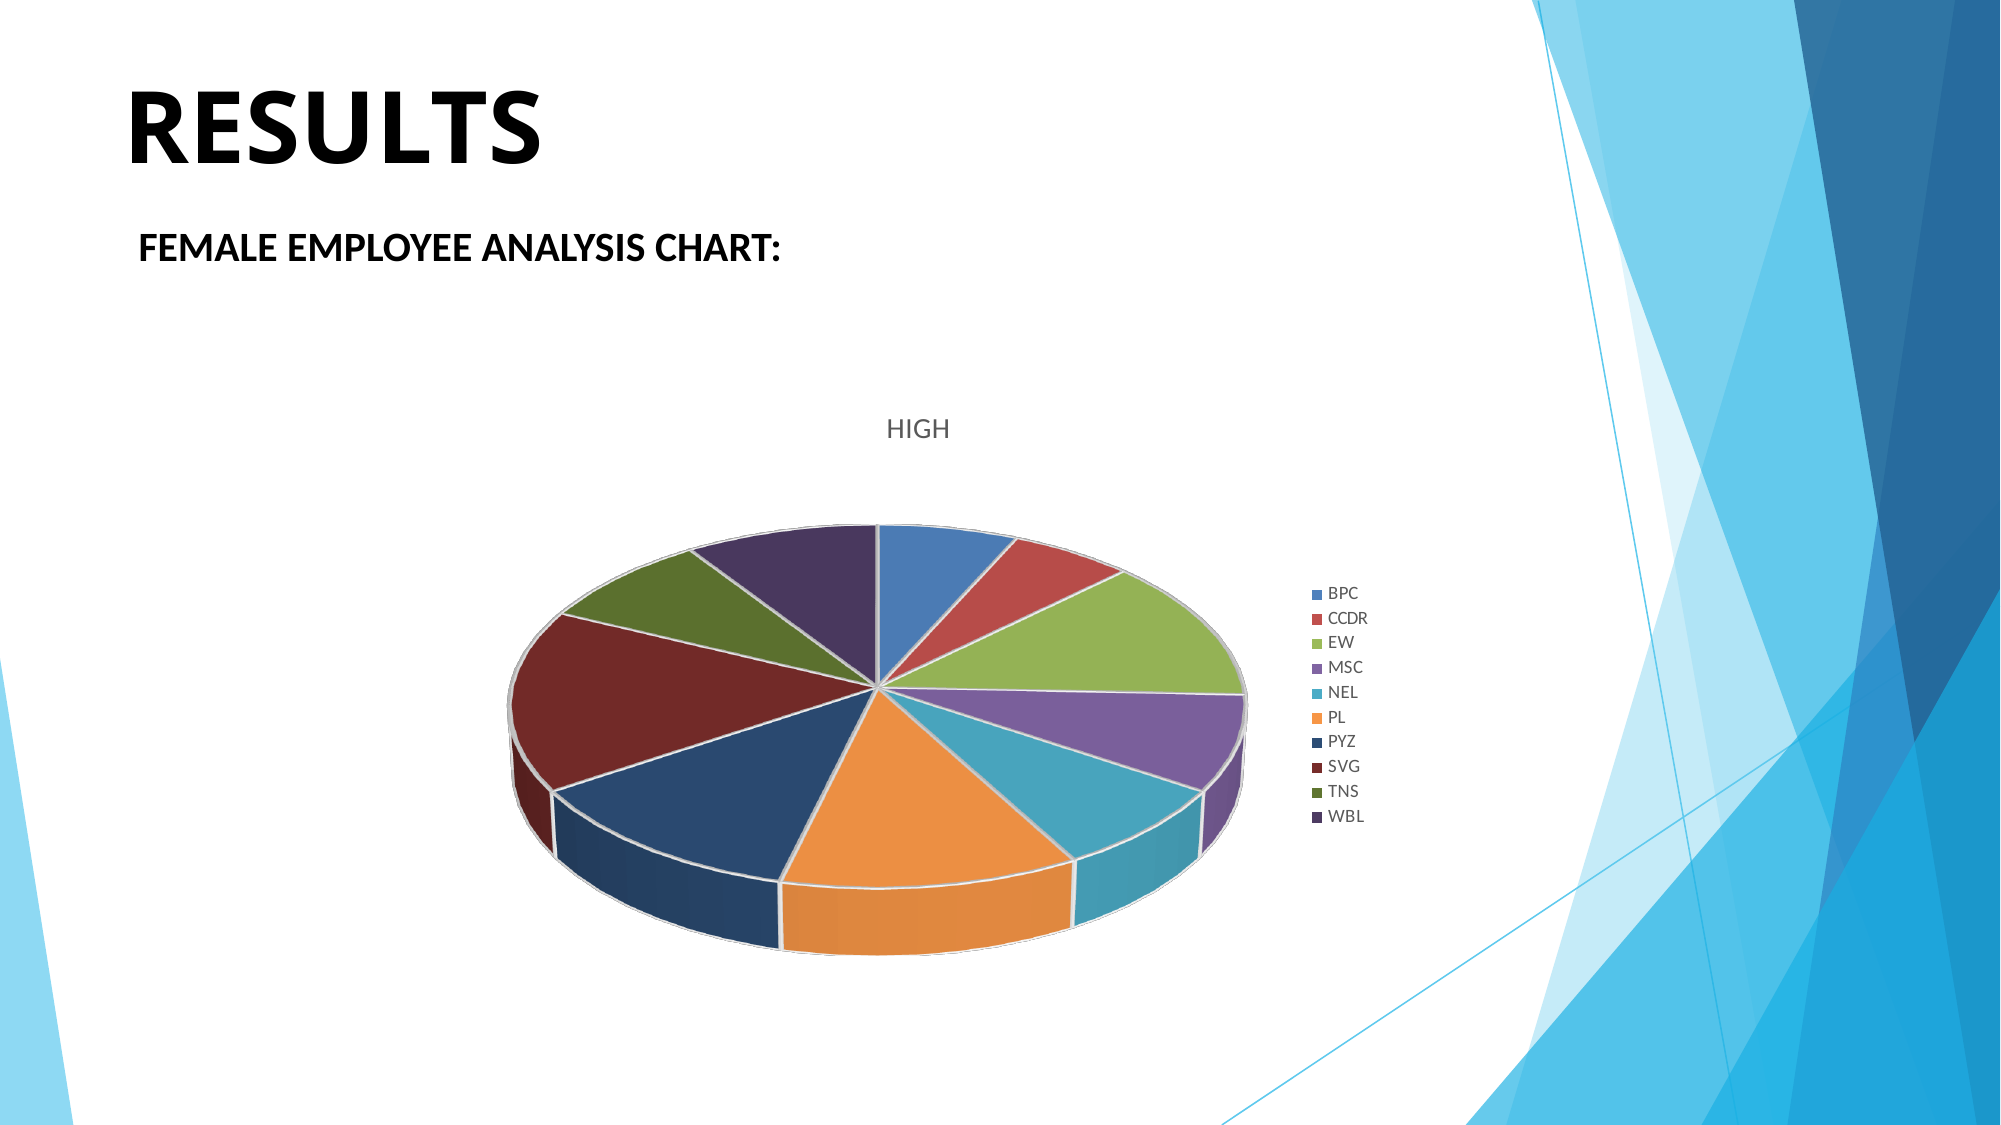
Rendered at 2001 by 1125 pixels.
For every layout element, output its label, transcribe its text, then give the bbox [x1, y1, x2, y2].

title RESULTS [123, 63, 1877, 188]
chart [449, 387, 1388, 1026]
text_box FEMALE EMPLOYEE ANALYSIS CHART: [123, 212, 862, 278]
